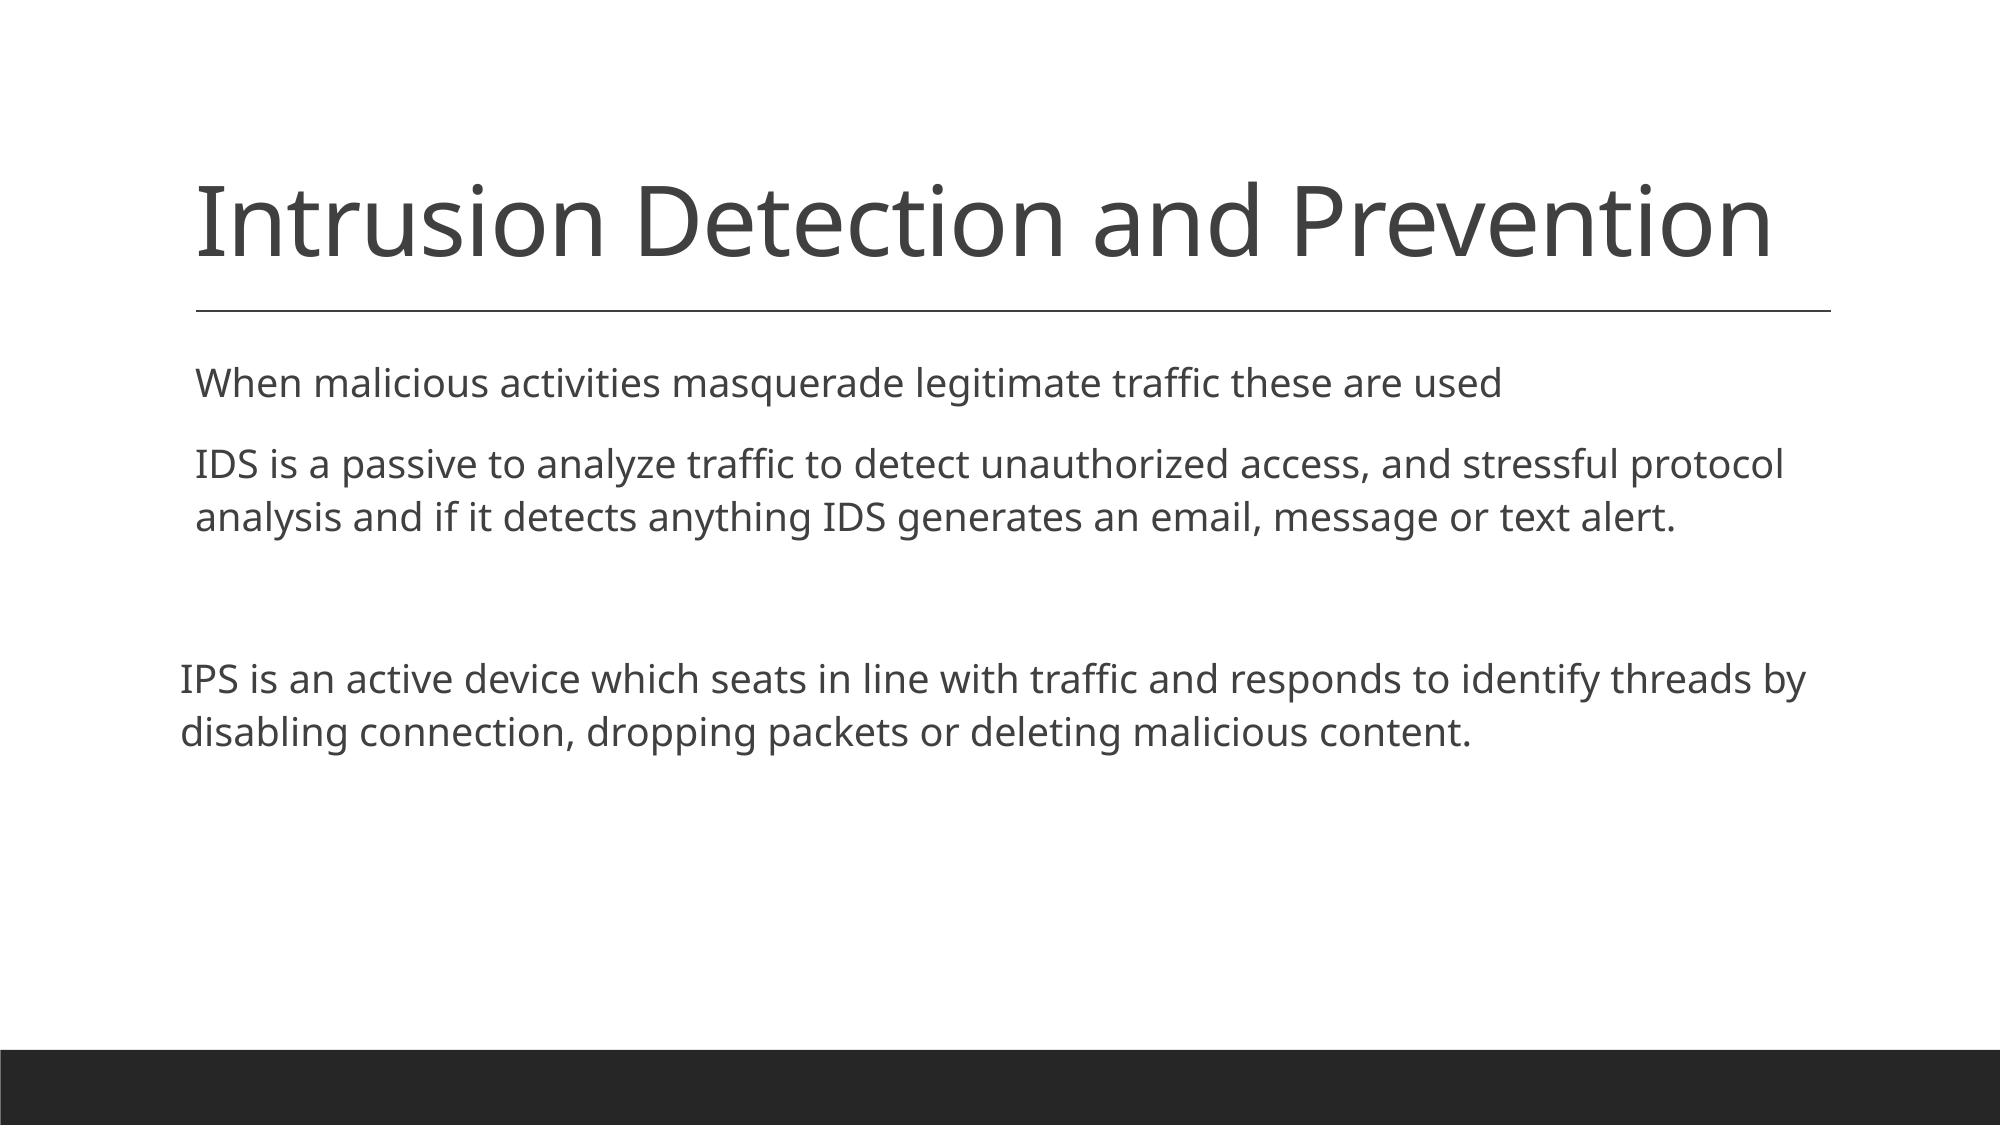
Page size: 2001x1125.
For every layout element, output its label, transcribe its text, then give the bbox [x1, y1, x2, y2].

title Intrusion Detection and Prevention [180, 47, 1830, 285]
list When malicious activities masquerade legitimate traffic these are used IDS is a passive to analyze traffic to detect unauthorized access, and stressful protocol analysis and if it detects anything IDS generates an email, message or text alert. IPS is an active device which seats in line with traffic and responds to identify threads by disabling connection, dropping packets or deleting malicious content. [180, 345, 1830, 963]
